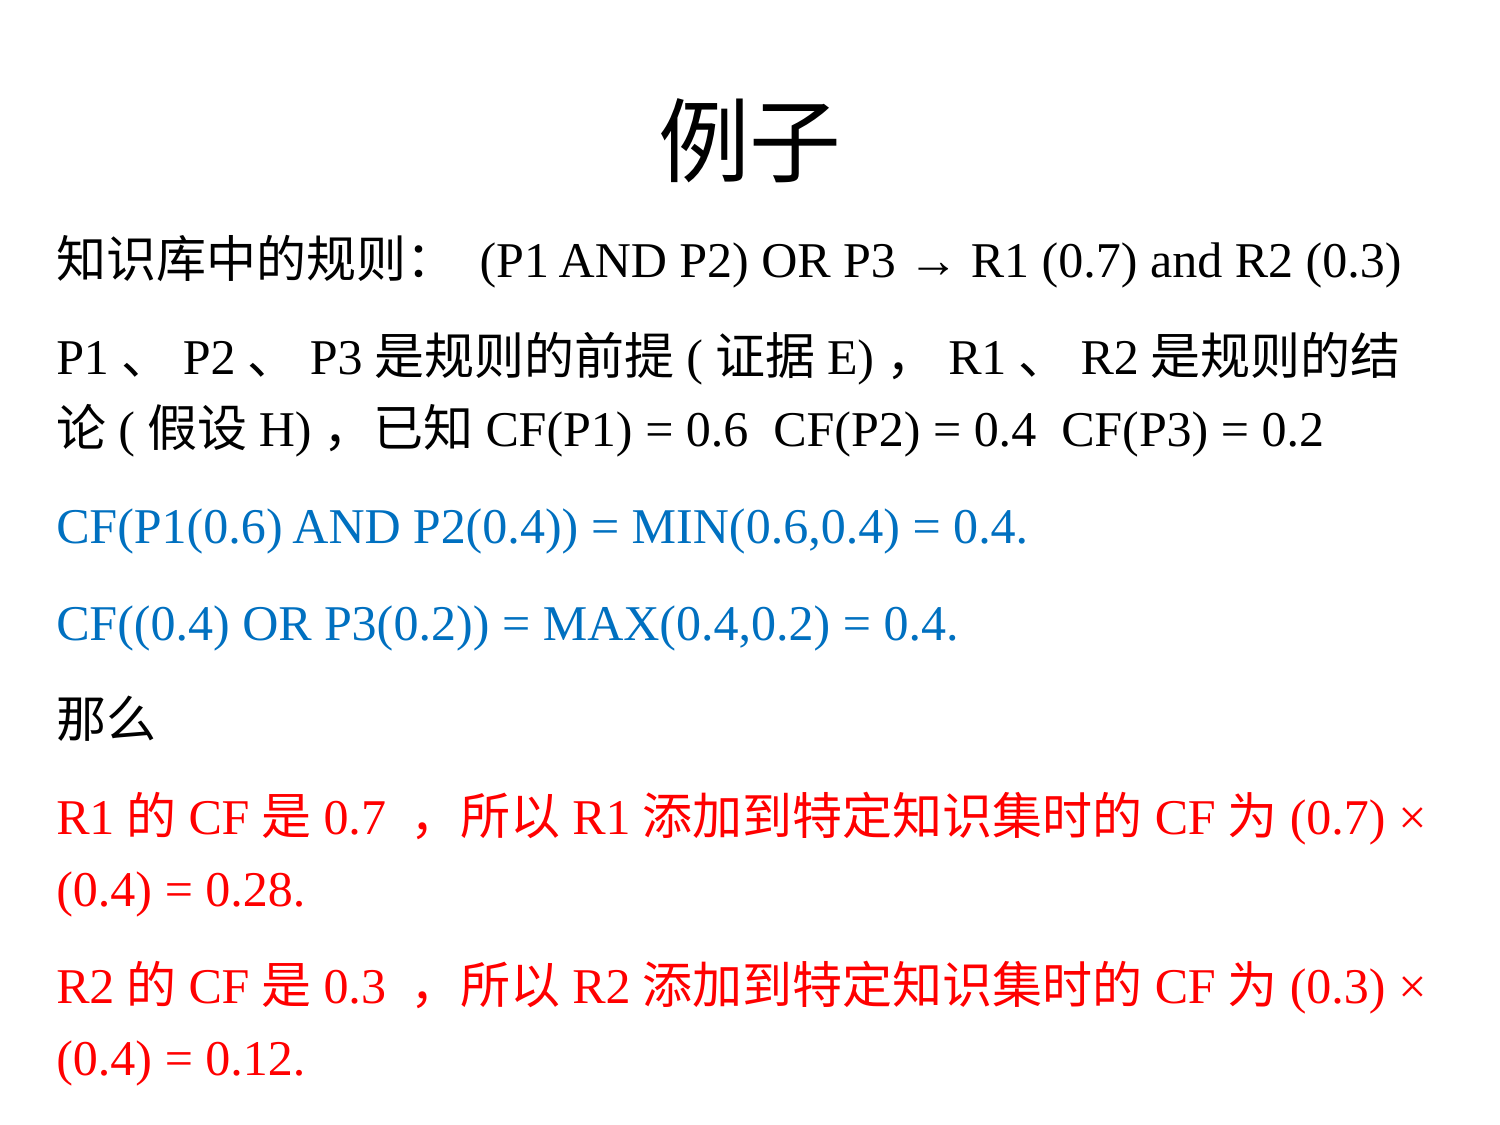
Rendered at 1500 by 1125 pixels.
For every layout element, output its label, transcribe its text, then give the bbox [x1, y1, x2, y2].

list 知识库中的规则： (P1 AND P2) OR P3 → R1 (0.7) and R2 (0.3) P1、P2、P3是规则的前提(证据E)，R1、R2是规则的结论(假设H)，已知CF(P1) = 0.6 CF(P2) = 0.4 CF(P3) = 0.2 CF(P1(0.6) AND P2(0.4)) = MIN(0.6,0.4) = 0.4. CF((0.4) OR P3(0.2)) = MAX(0.4,0.2) = 0.4. 那么 R1的CF是0.7 ，所以R1添加到特定知识集时的CF为(0.7) × (0.4) = 0.28. R2的CF是0.3 ，所以R2添加到特定知识集时的CF为(0.3) × (0.4) = 0.12. [41, 208, 1459, 1107]
title 例子 [75, 45, 1425, 208]
